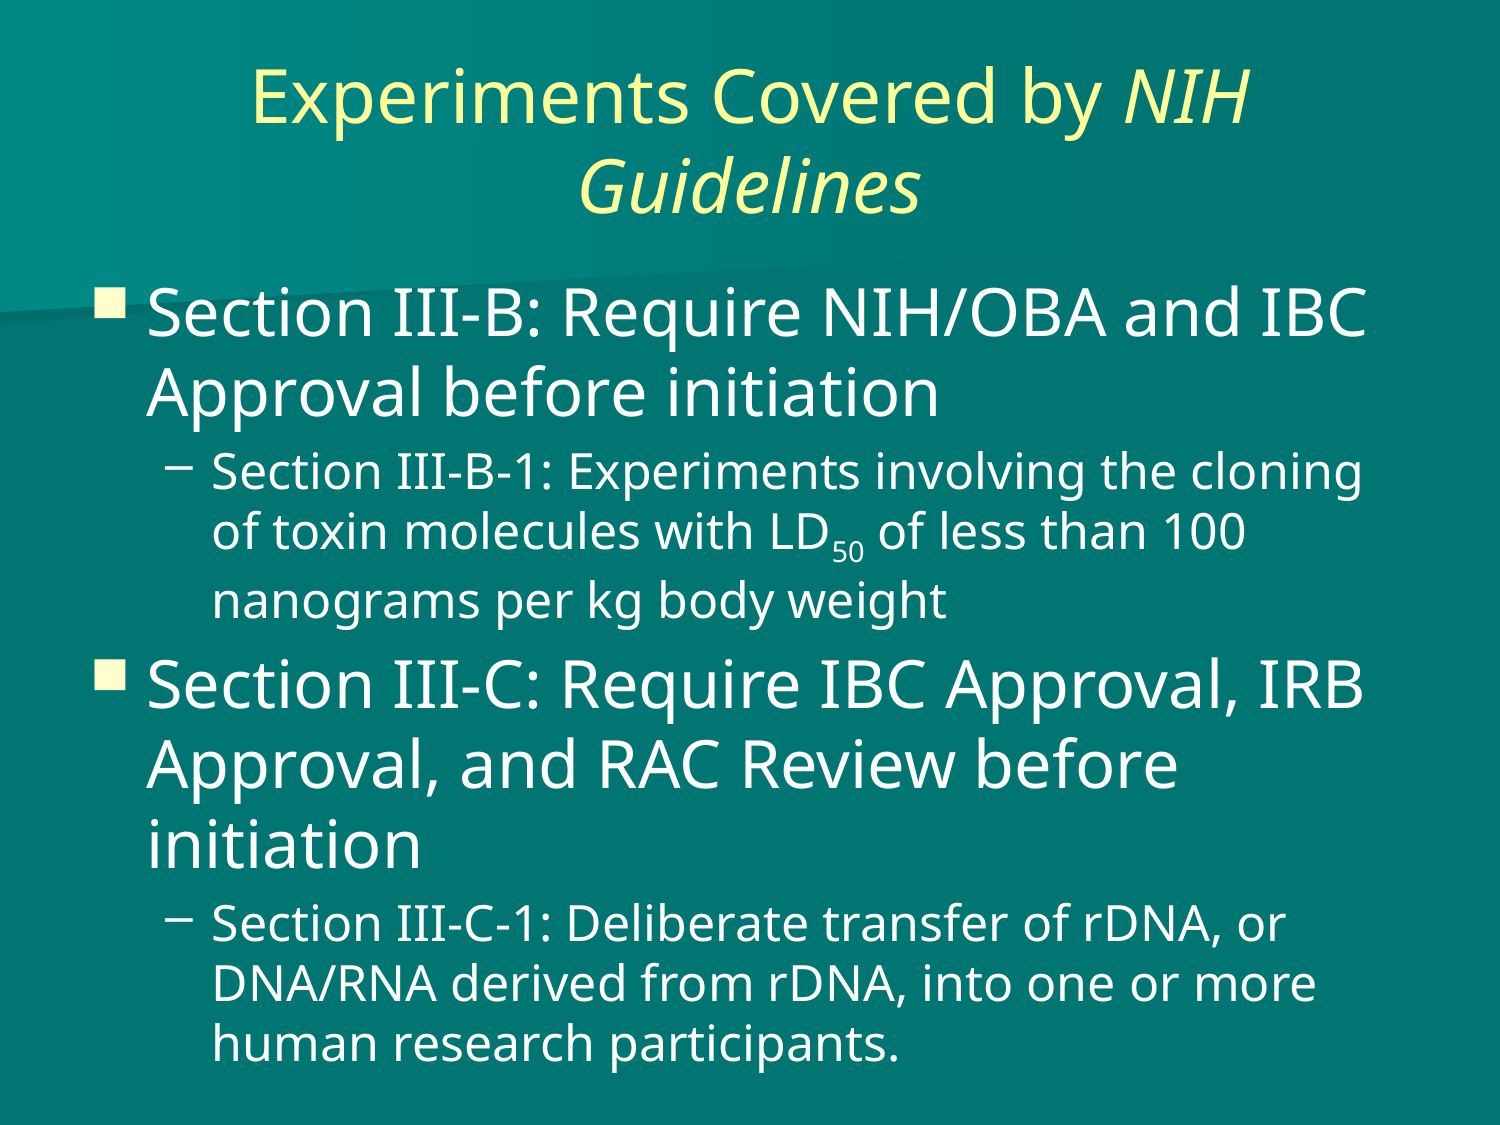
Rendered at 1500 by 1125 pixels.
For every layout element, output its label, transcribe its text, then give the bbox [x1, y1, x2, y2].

list Section III-B: Require NIH/OBA and IBC Approval before initiation Section III-B-1: Experiments involving the cloning of toxin molecules with LD50 of less than 100 nanograms per kg body weight Section III-C: Require IBC Approval, IRB Approval, and RAC Review before initiation Section III-C-1: Deliberate transfer of rDNA, or DNA/RNA derived from rDNA, into one or more human research participants. [74, 262, 1426, 1001]
title Experiments Covered by NIH Guidelines [74, 44, 1426, 233]
